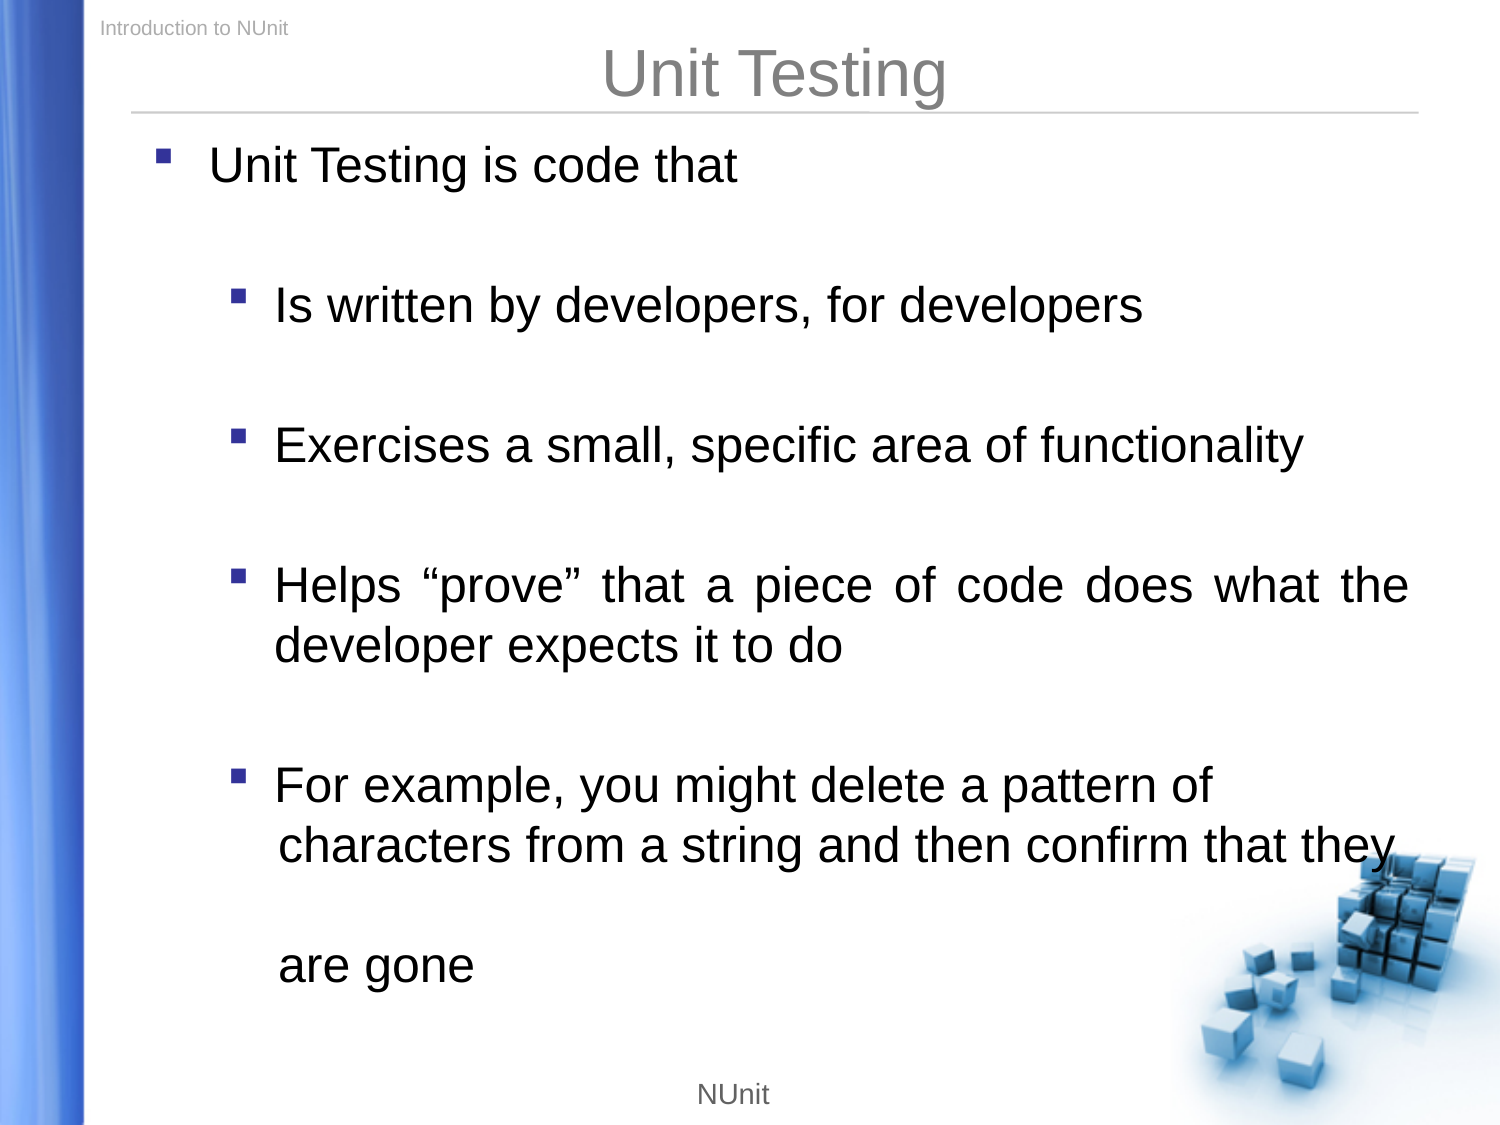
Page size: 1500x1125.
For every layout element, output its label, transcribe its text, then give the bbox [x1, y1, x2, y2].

picture [0, 0, 1500, 1125]
title Unit Testing [87, 23, 1463, 117]
text_box Unit Testing is code that Is written by developers, for developers Exercises a small, specific area of functionality Helps “prove” that a piece of code does what the developer expects it to do For example, you might delete a pattern of characters from a string and then confirm that they are gone [137, 125, 1425, 1000]
